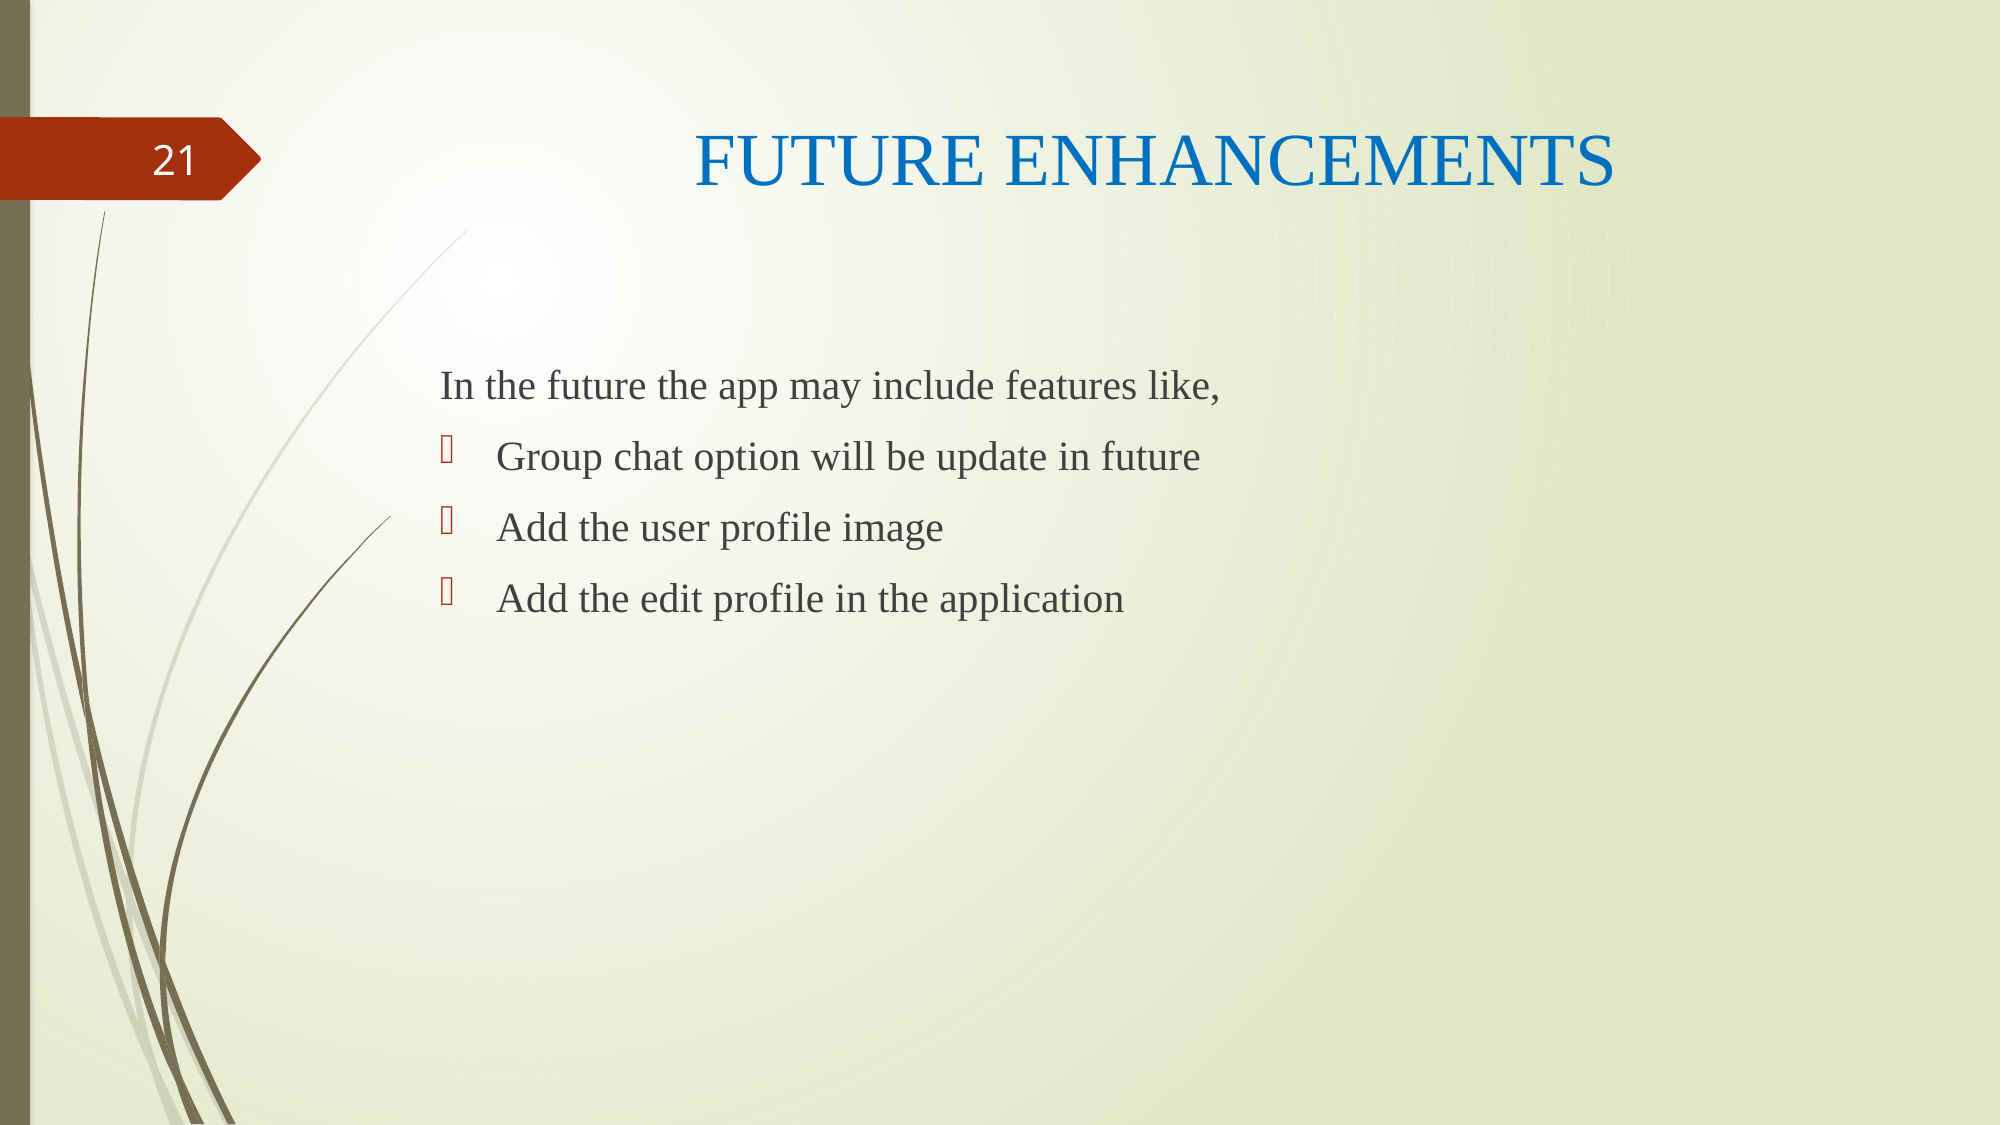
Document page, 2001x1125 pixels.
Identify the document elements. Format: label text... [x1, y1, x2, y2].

list In the future the app may include features like, Group chat option will be update in future Add the user profile image Add the edit profile in the application [424, 350, 1888, 970]
slide_number 21 [87, 129, 216, 190]
title FUTURE ENHANCEMENTS [425, 102, 1888, 313]
